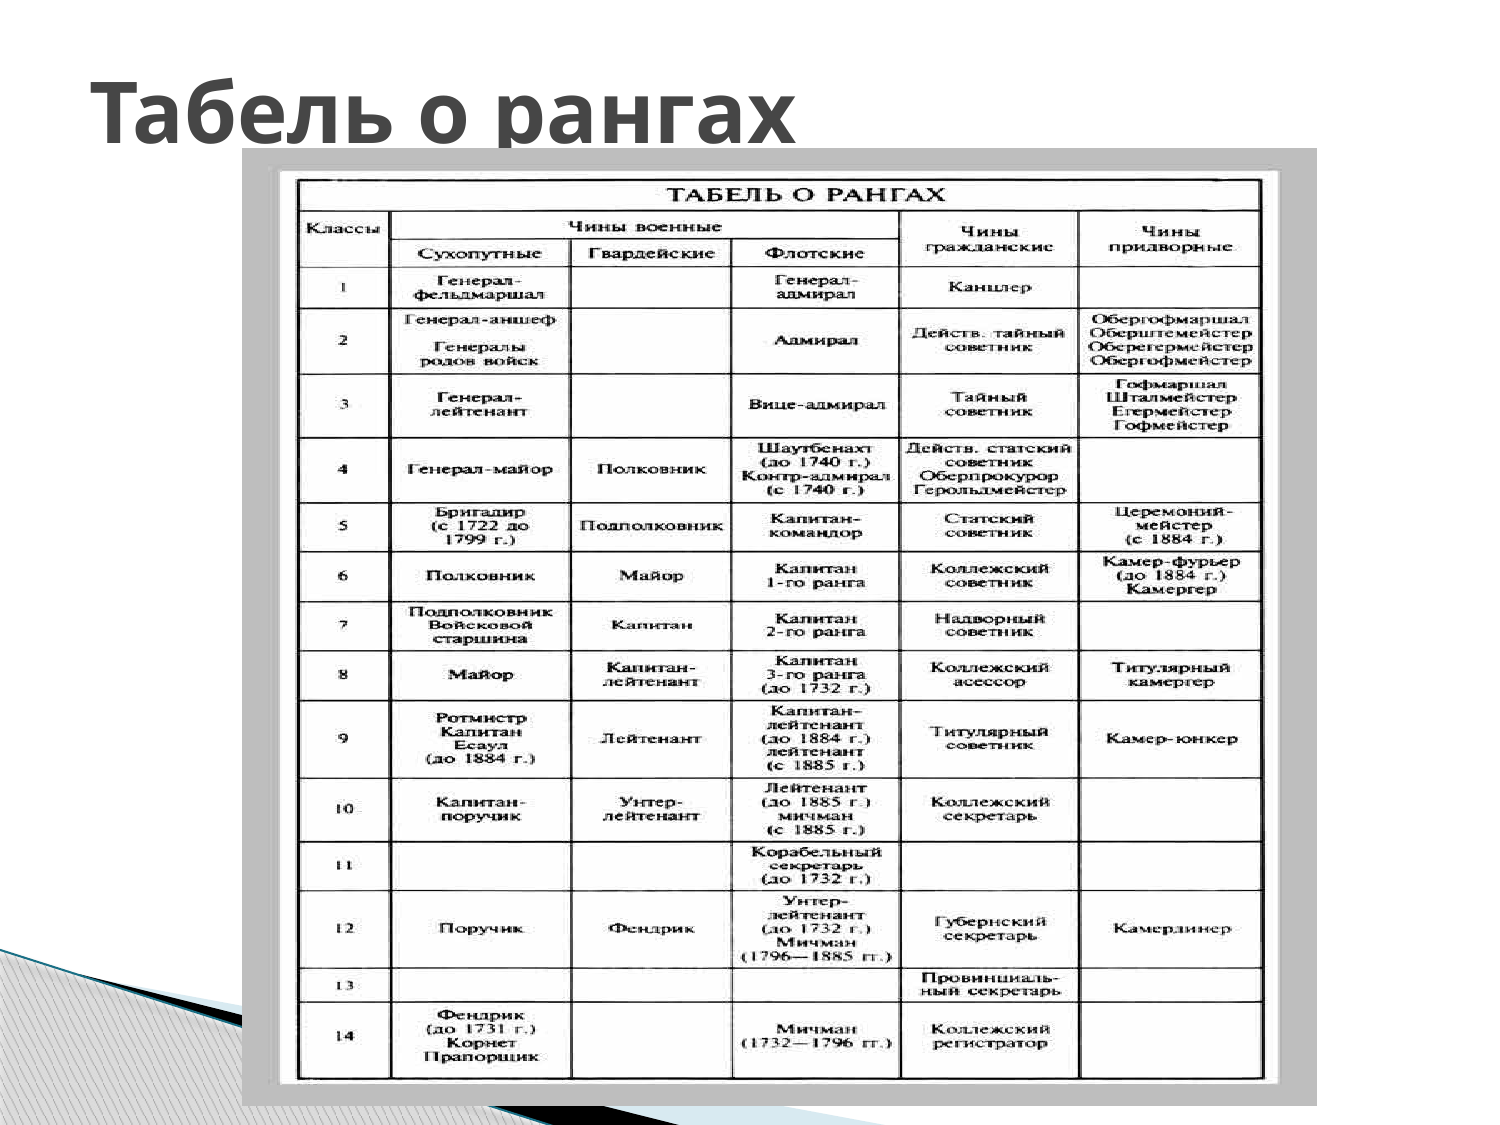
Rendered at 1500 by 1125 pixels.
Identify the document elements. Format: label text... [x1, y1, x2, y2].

title Табель о рангах [75, 45, 1425, 173]
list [241, 148, 1318, 1107]
